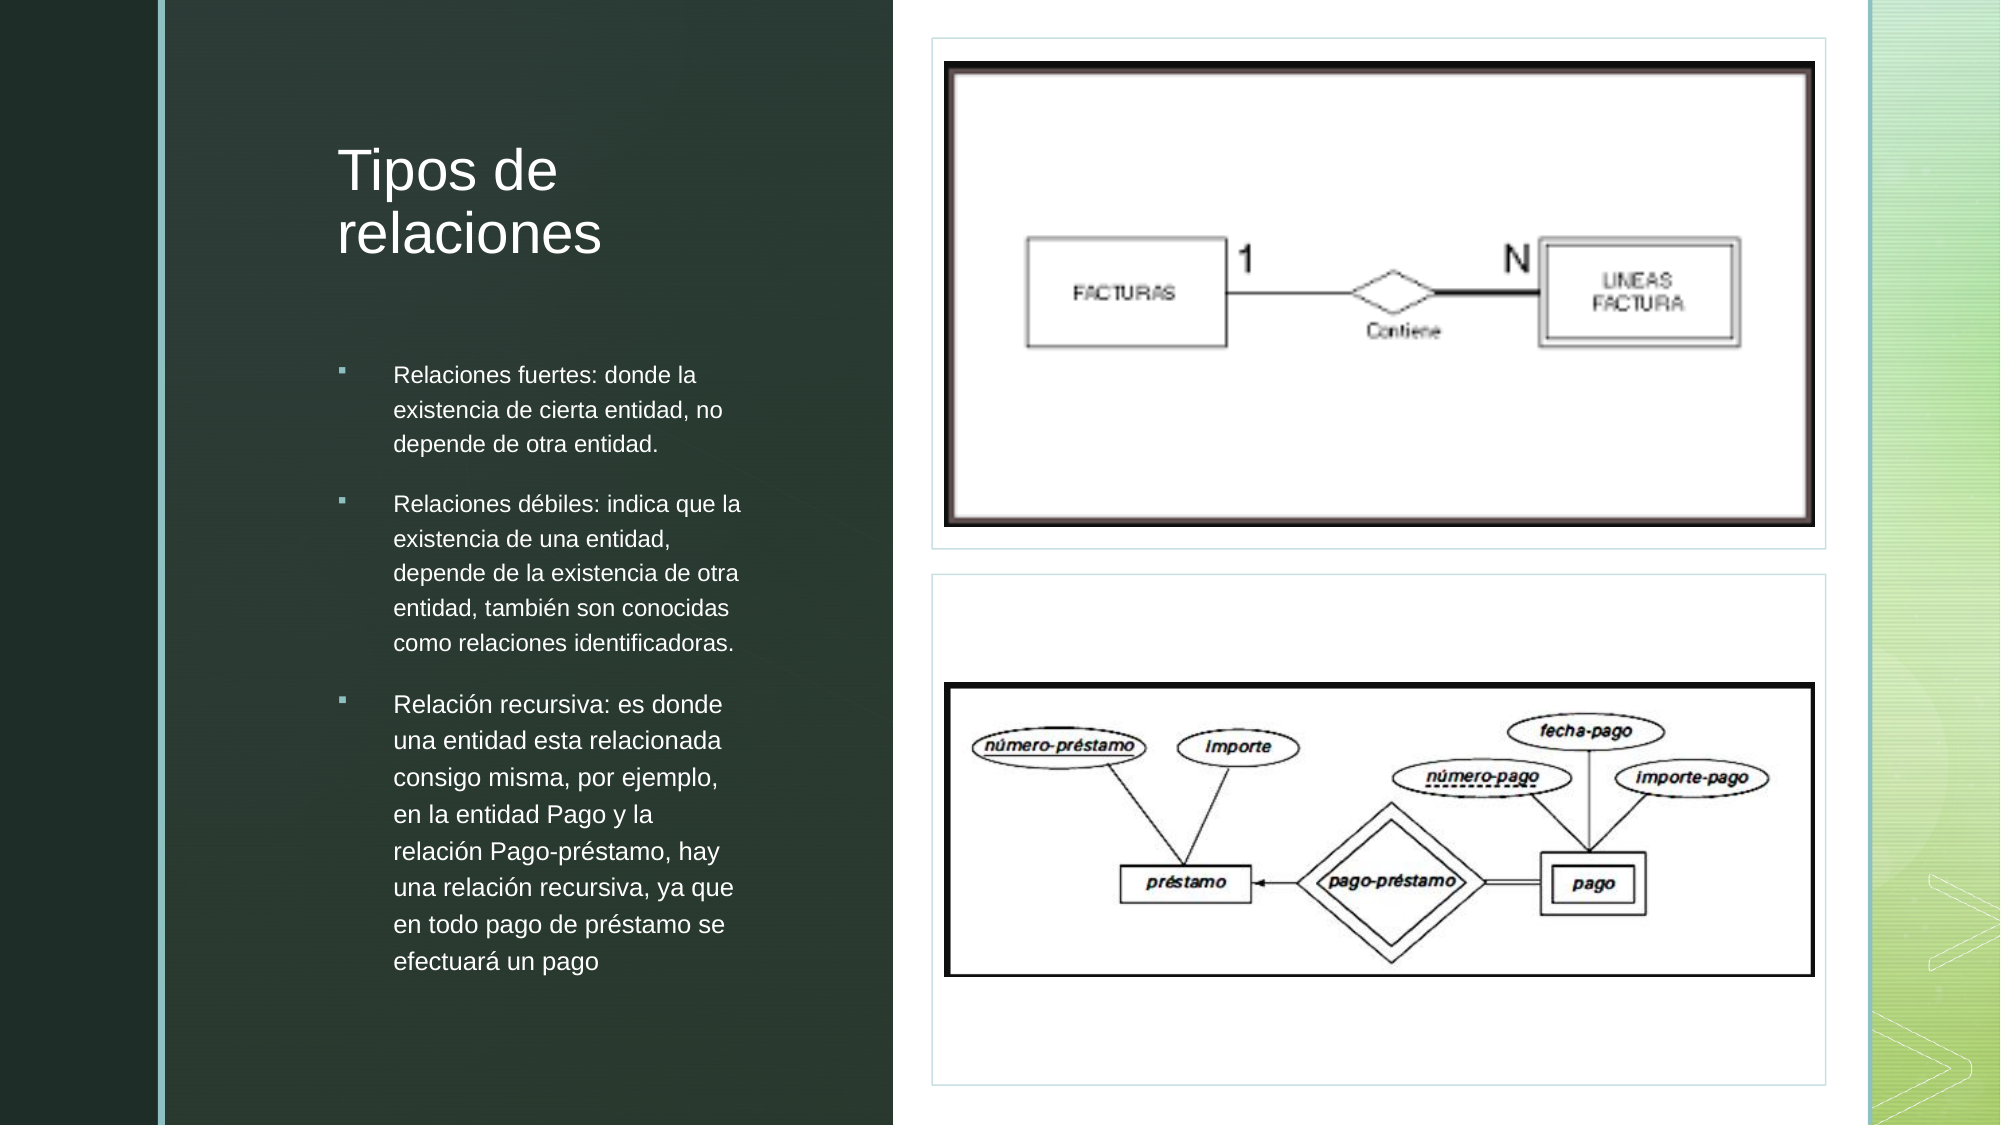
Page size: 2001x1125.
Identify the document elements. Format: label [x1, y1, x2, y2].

list [944, 682, 1816, 977]
picture [0, 0, 2001, 1125]
